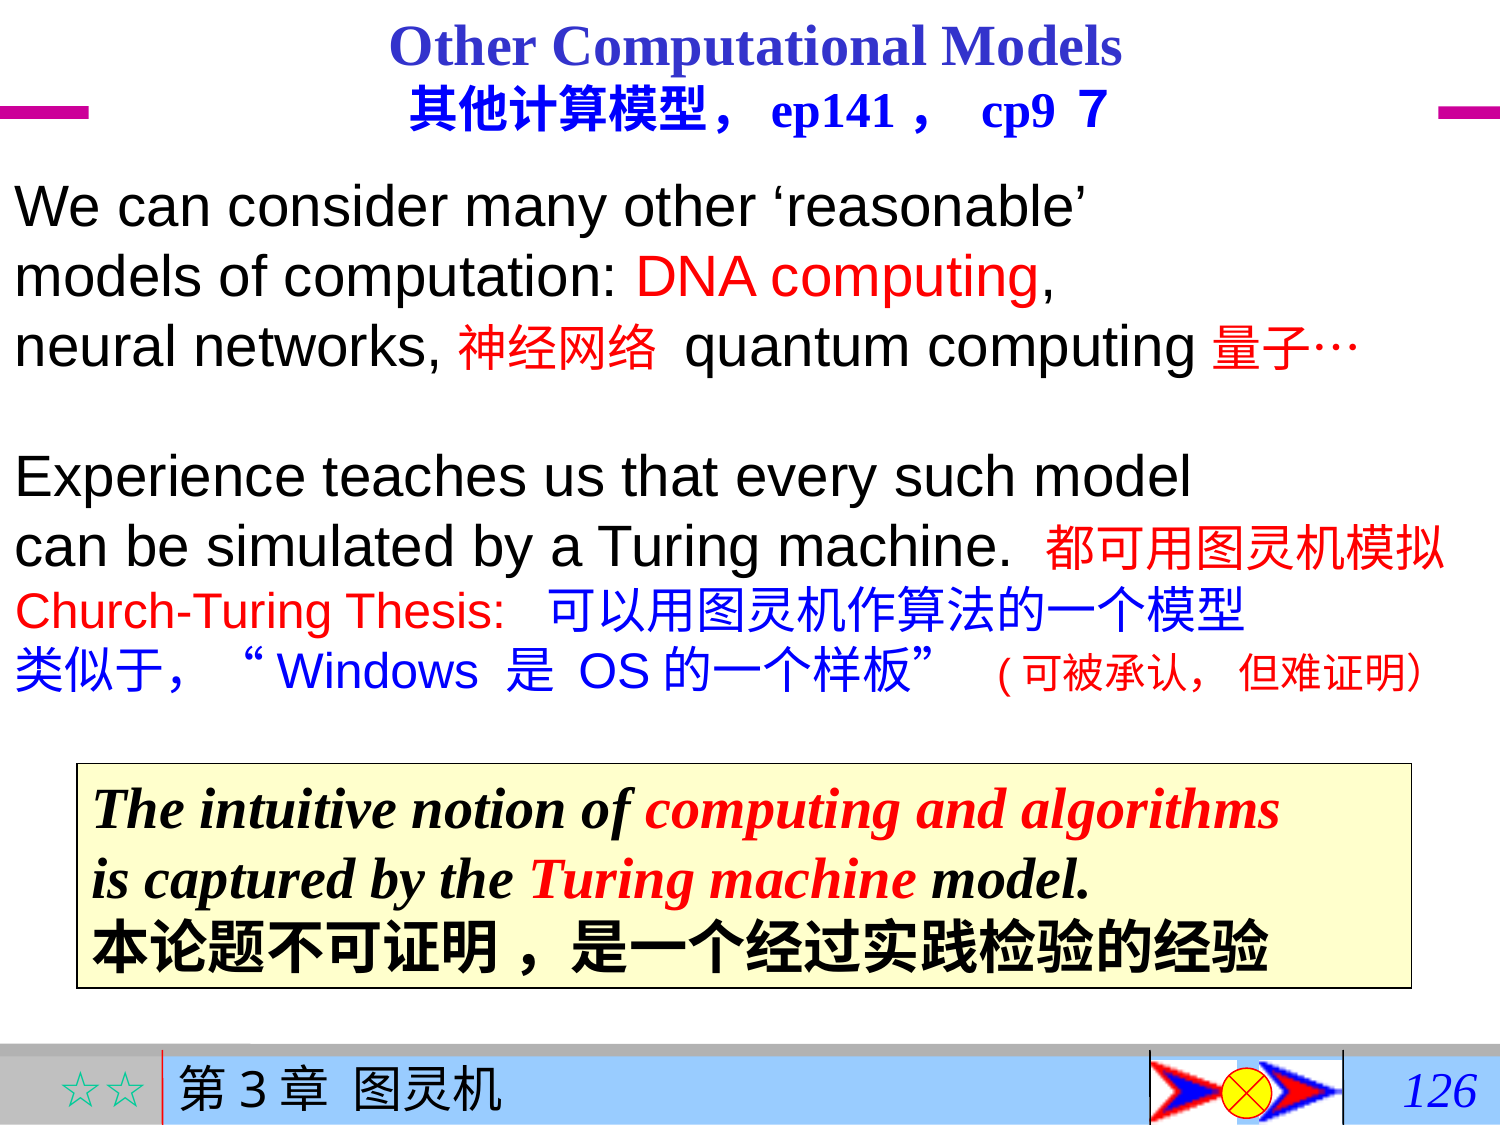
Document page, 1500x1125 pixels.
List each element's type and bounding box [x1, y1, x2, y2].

text_box [202, 1066, 224, 1077]
title [88, 0, 1439, 160]
text_box [471, 1068, 500, 1110]
picture [1259, 1060, 1342, 1125]
text_box [455, 1066, 473, 1110]
text_box [0, 160, 1471, 706]
text_box [406, 1068, 448, 1110]
text_box [182, 1080, 221, 1110]
text_box [181, 1066, 202, 1078]
text_box [282, 1065, 326, 1080]
text_box [76, 763, 1412, 988]
picture [1151, 1060, 1237, 1125]
text_box [282, 1084, 326, 1110]
